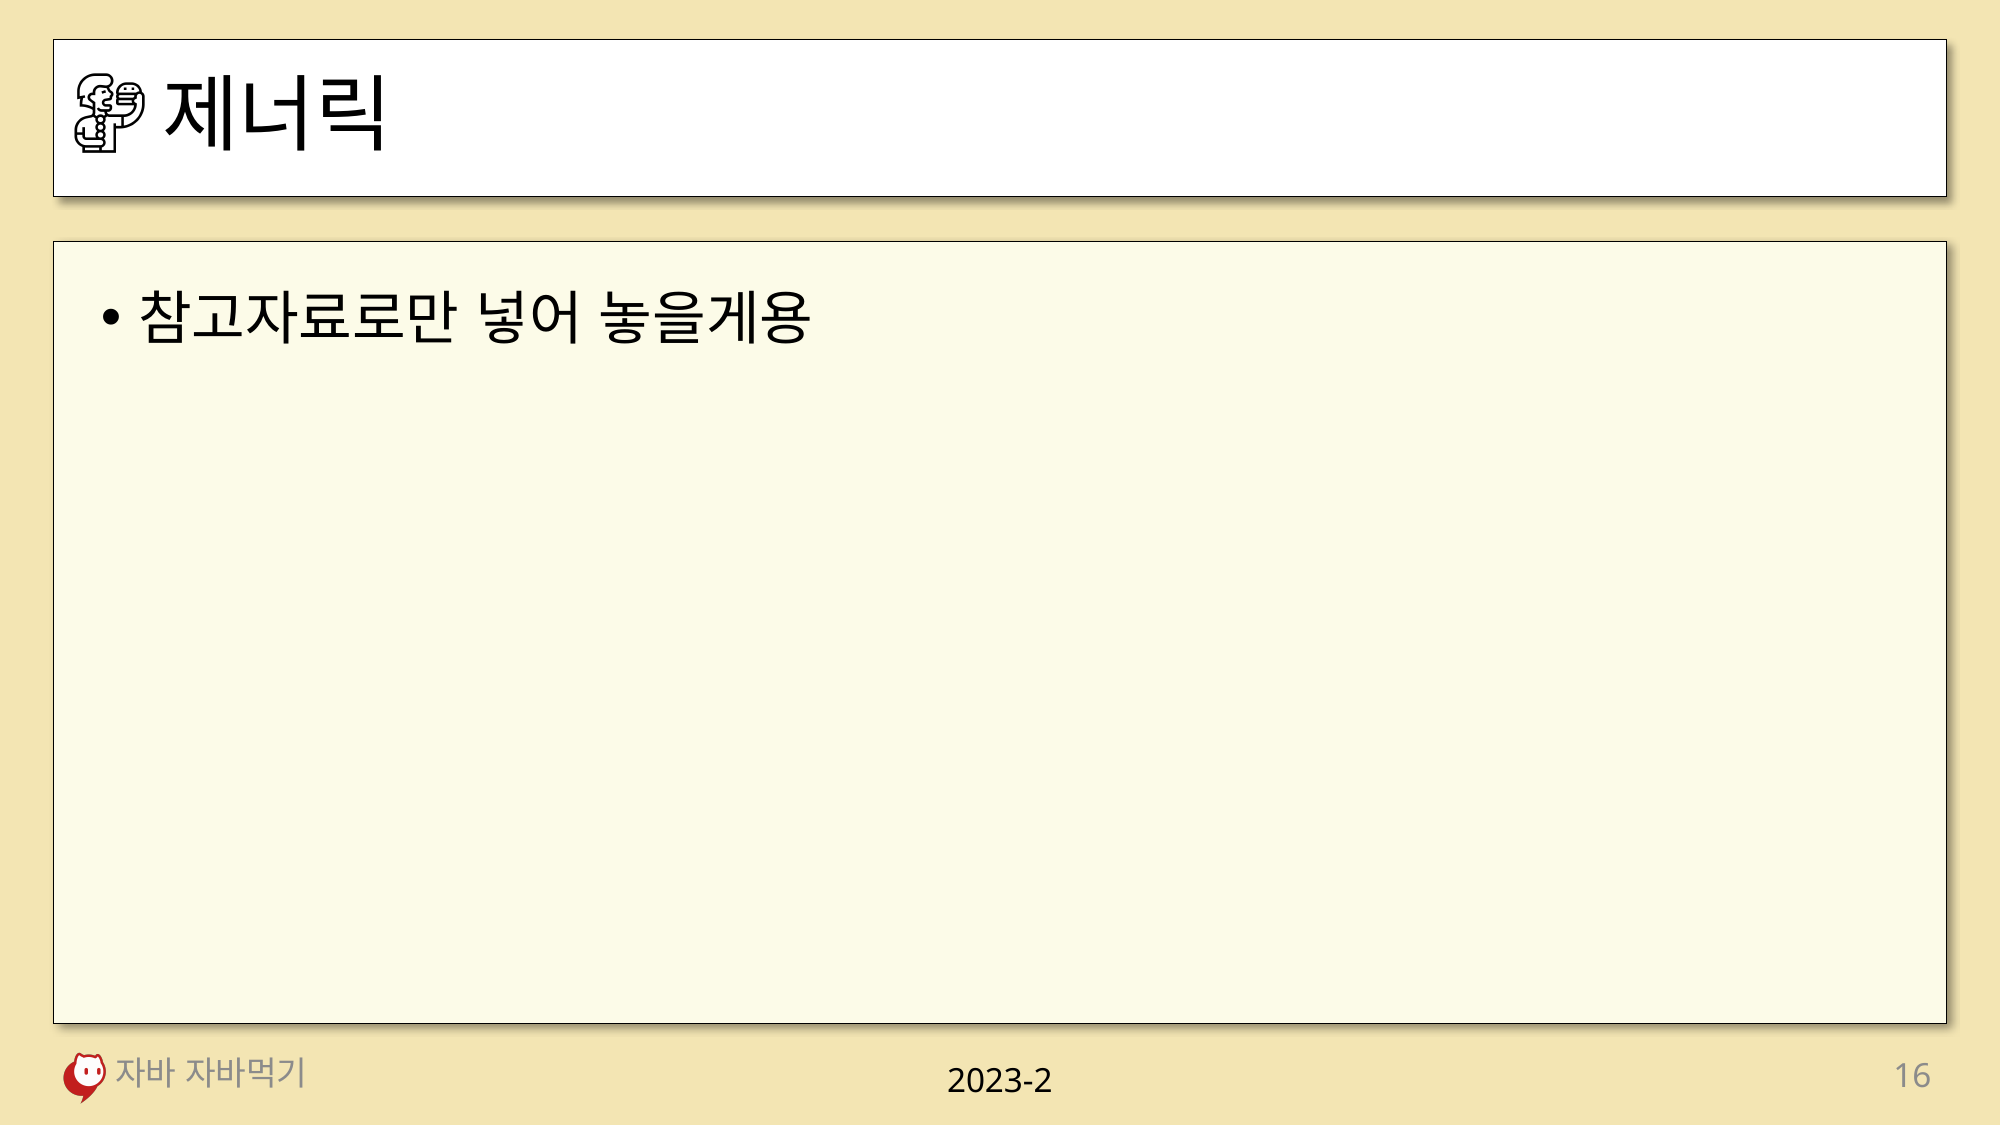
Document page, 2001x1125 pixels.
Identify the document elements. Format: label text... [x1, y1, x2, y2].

slide_number 16 [1496, 1046, 1947, 1107]
picture [68, 72, 151, 154]
title 제너릭 [53, 39, 1947, 197]
list 참고자료로만 넣어 놓을게용 [53, 241, 1947, 1024]
footer 자바 자바먹기 [53, 1046, 370, 1107]
